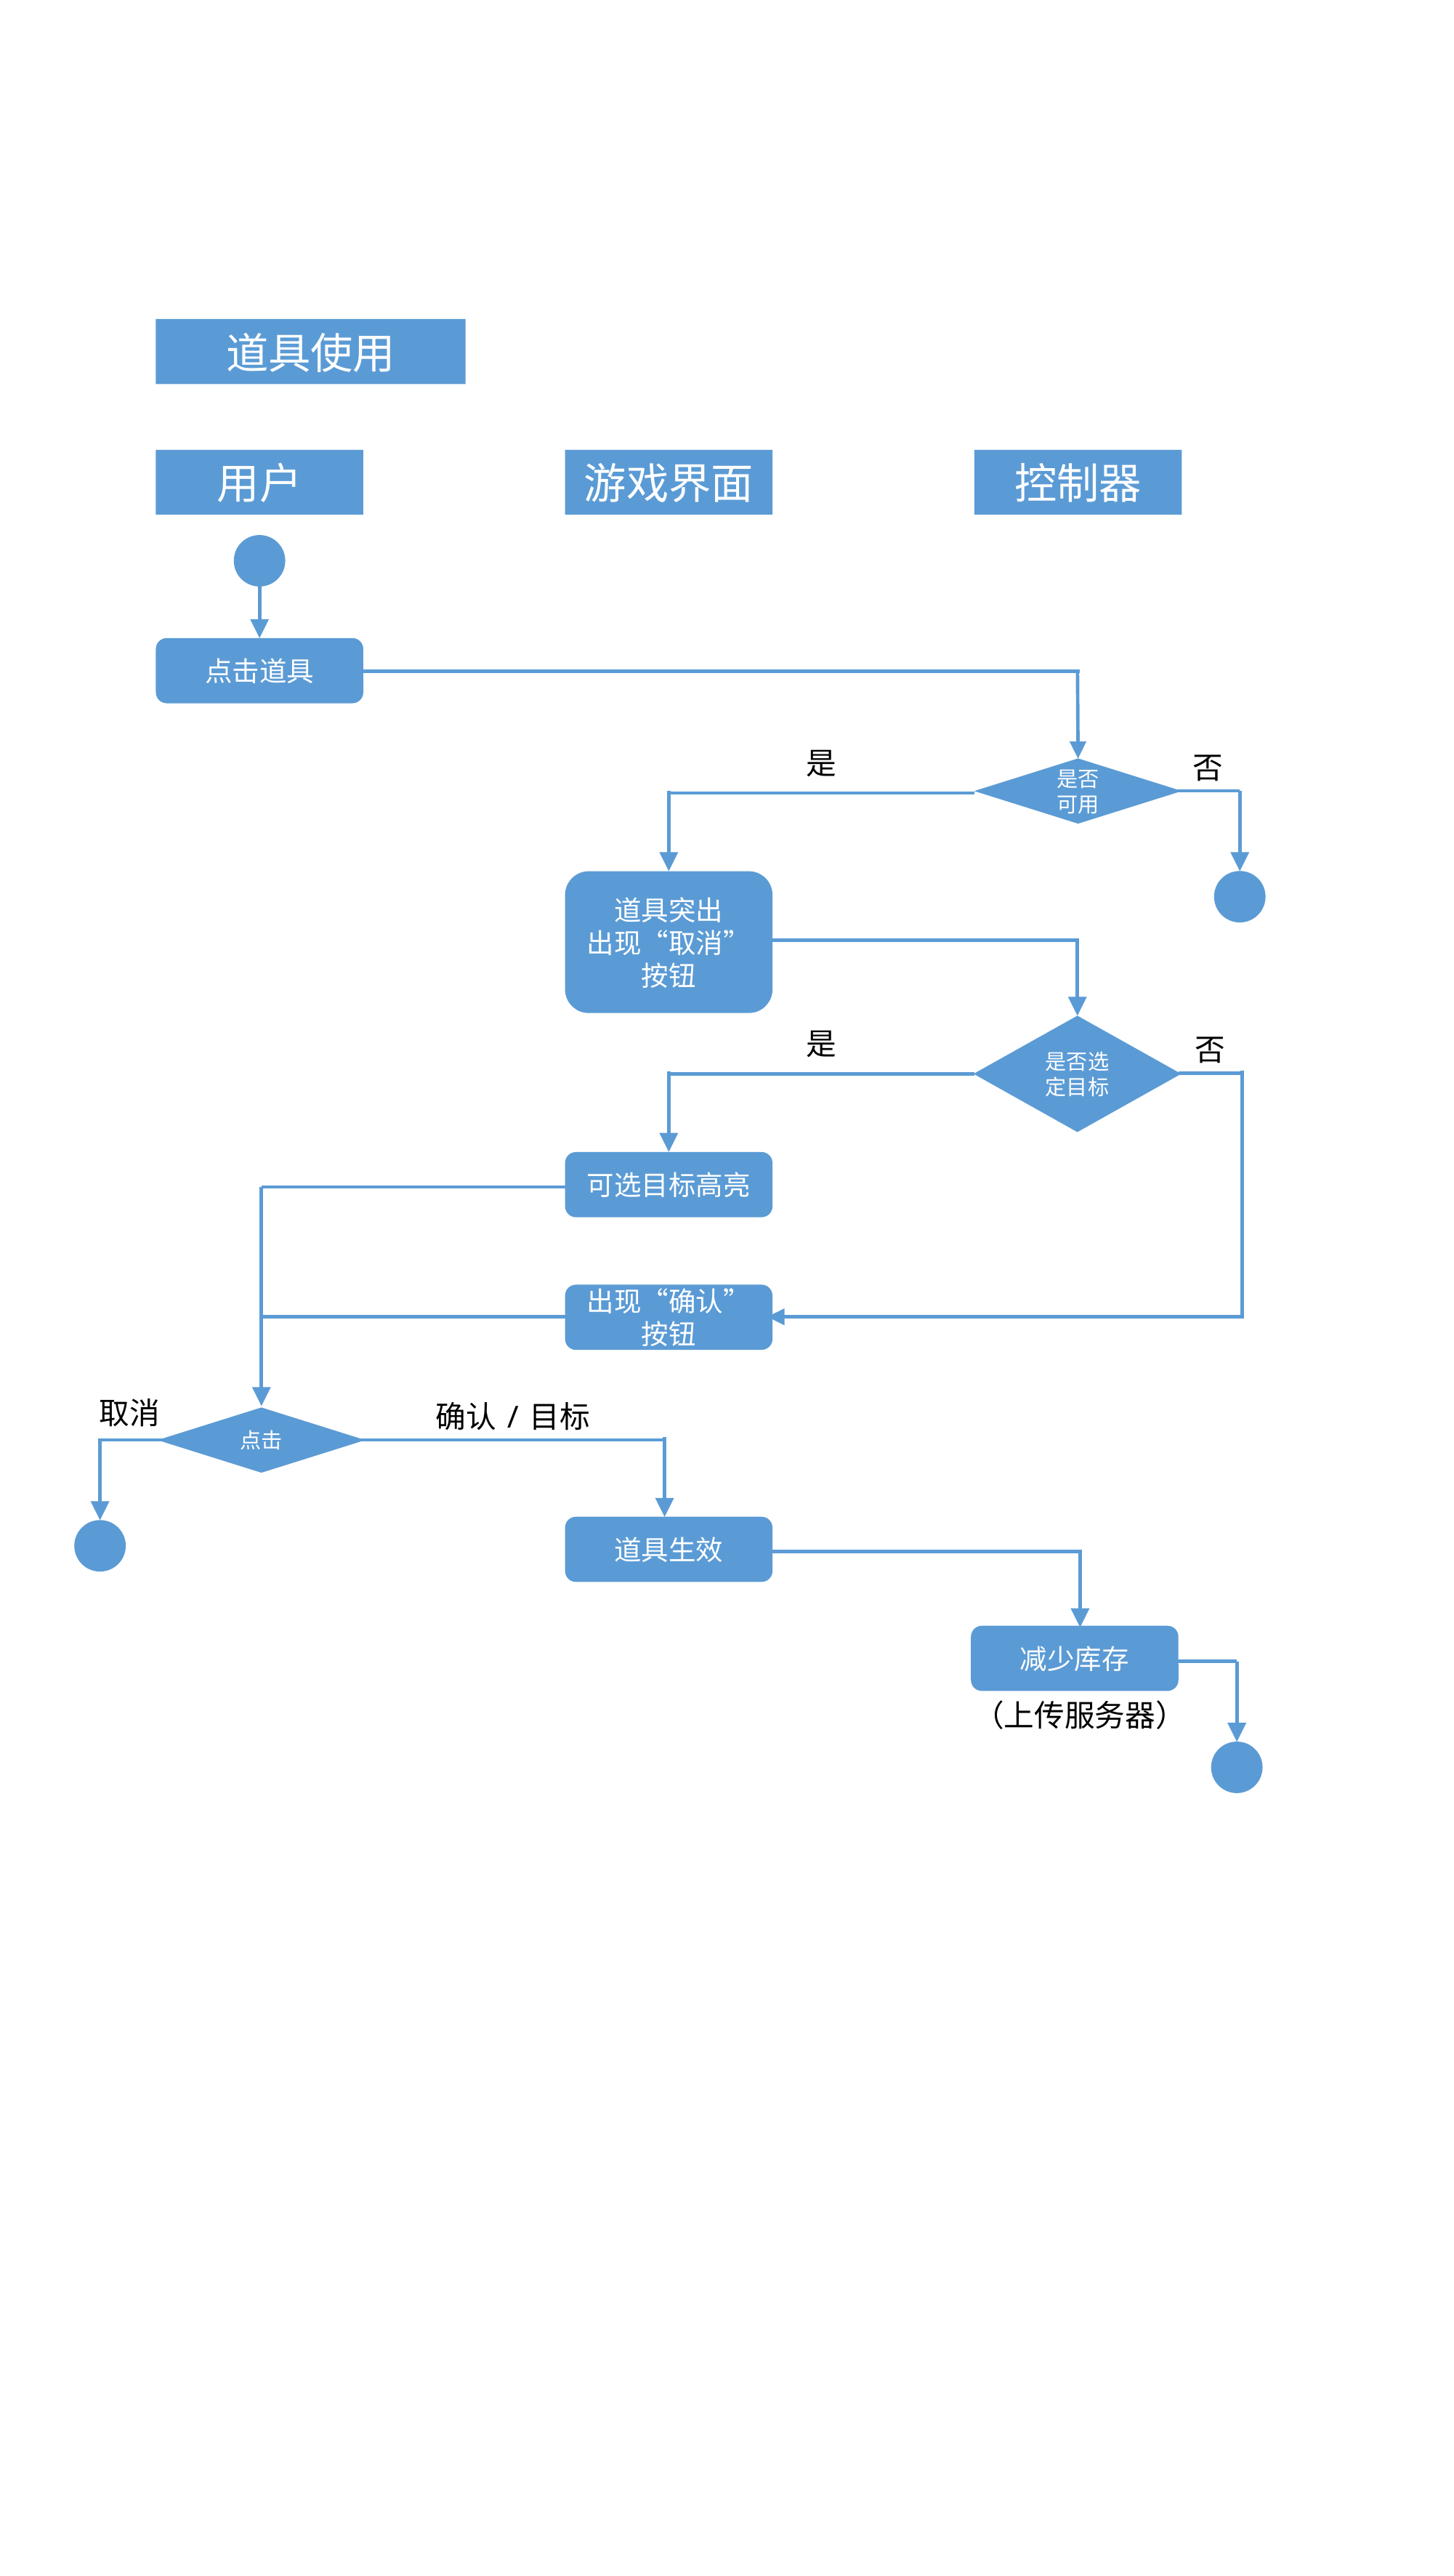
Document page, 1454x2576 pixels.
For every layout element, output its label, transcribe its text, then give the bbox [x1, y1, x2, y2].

text_box [1210, 1741, 1264, 1794]
text_box 减少库存 [970, 1625, 1179, 1691]
text_box 否 [1184, 1025, 1237, 1073]
text_box 点击 [159, 1406, 364, 1474]
text_box 用户 [155, 449, 364, 515]
text_box [233, 534, 286, 587]
text_box 控制器 [974, 449, 1182, 515]
text_box （上传服务器） [963, 1691, 1197, 1739]
text_box 否 [1182, 743, 1234, 790]
text_box [1213, 870, 1267, 924]
text_box 道具突出 出现“取消”按钮 [564, 870, 774, 1014]
text_box 道具生效 [564, 1516, 774, 1583]
text_box 是 [795, 738, 848, 786]
text_box 是否选定目标 [974, 1015, 1181, 1133]
text_box 是否 可用 [972, 757, 1181, 825]
text_box 可选目标高亮 [564, 1151, 774, 1218]
text_box 道具使用 [155, 318, 467, 385]
text_box 游戏界面 [565, 449, 773, 515]
text_box 点击道具 [155, 637, 365, 704]
text_box 是 [795, 1019, 848, 1067]
text_box 确认/目标 [425, 1392, 601, 1439]
text_box 取消 [89, 1388, 171, 1436]
text_box [73, 1519, 127, 1573]
text_box 出现“确认”按钮 [564, 1284, 774, 1351]
